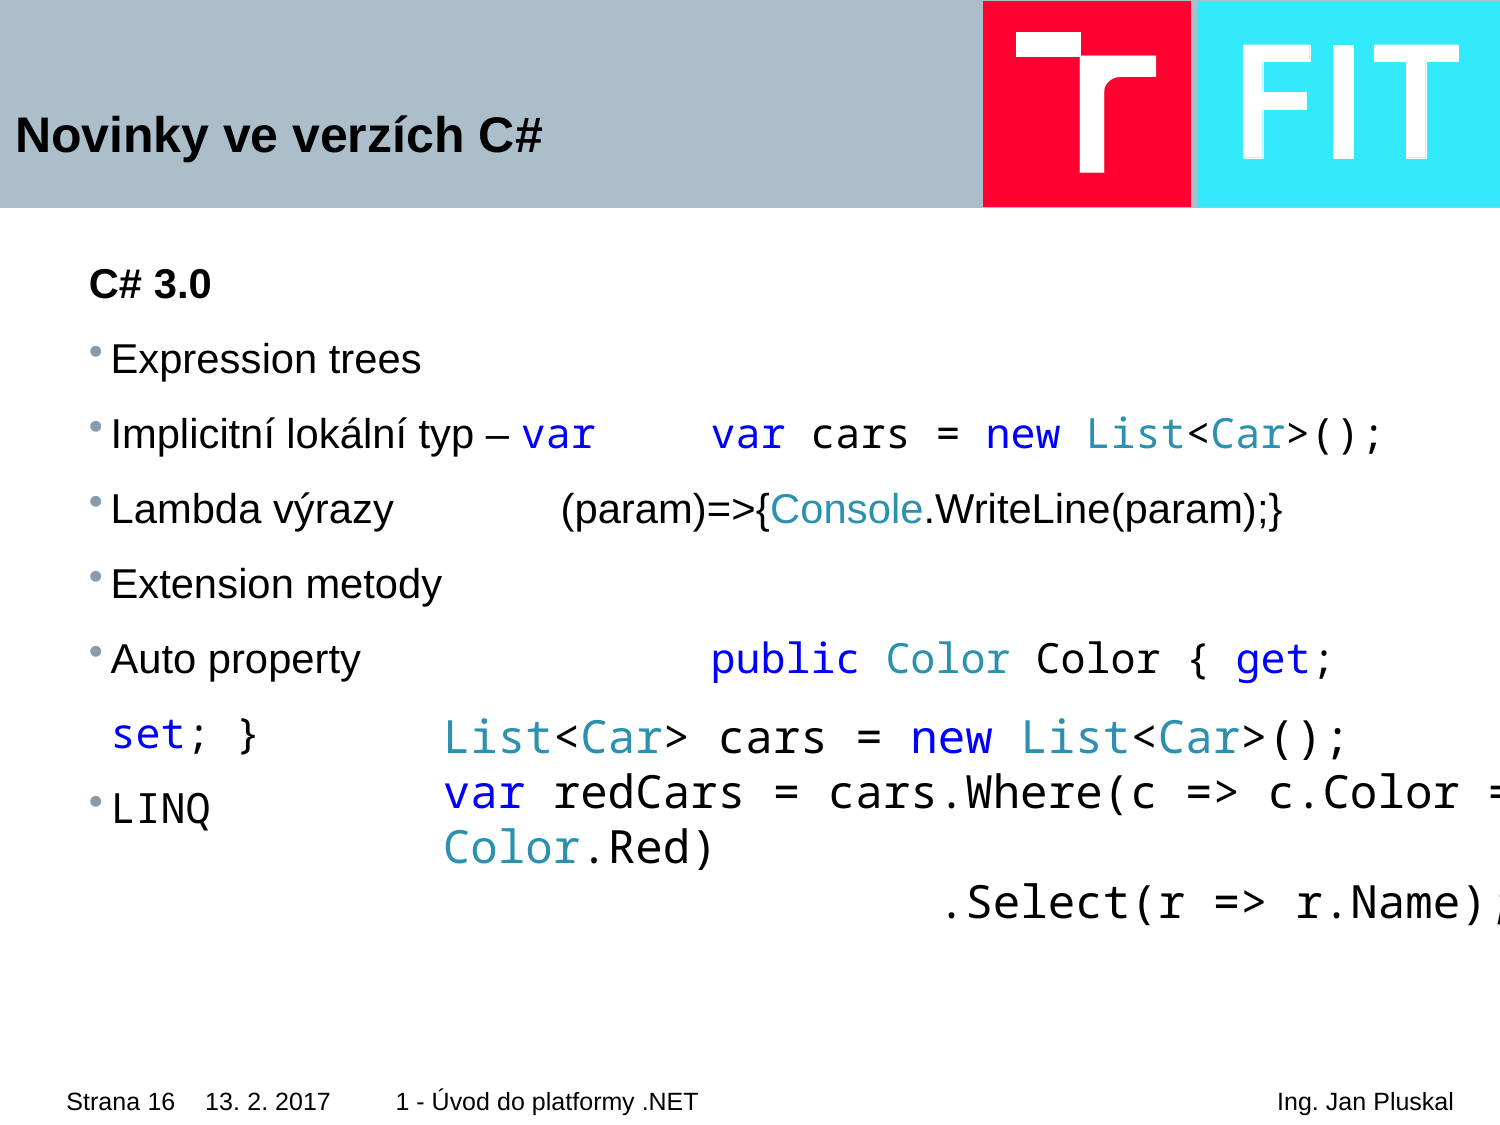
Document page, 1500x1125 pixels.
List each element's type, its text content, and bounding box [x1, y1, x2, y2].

list C# 3.0 Expression trees Implicitní lokální typ – var var cars = new List<Car>(); Lambda výrazy (param)=>{Console.WriteLine(param);} Extension metody Auto property public Color Color { get; set; } LINQ [88, 231, 1436, 1012]
list List<Car> cars = new List<Car>(); var redCars = cars.Where(c => c.Color == Color.Red) .Select(r => r.Name); [442, 680, 1500, 941]
title Novinky ve verzích C# [0, 0, 984, 208]
